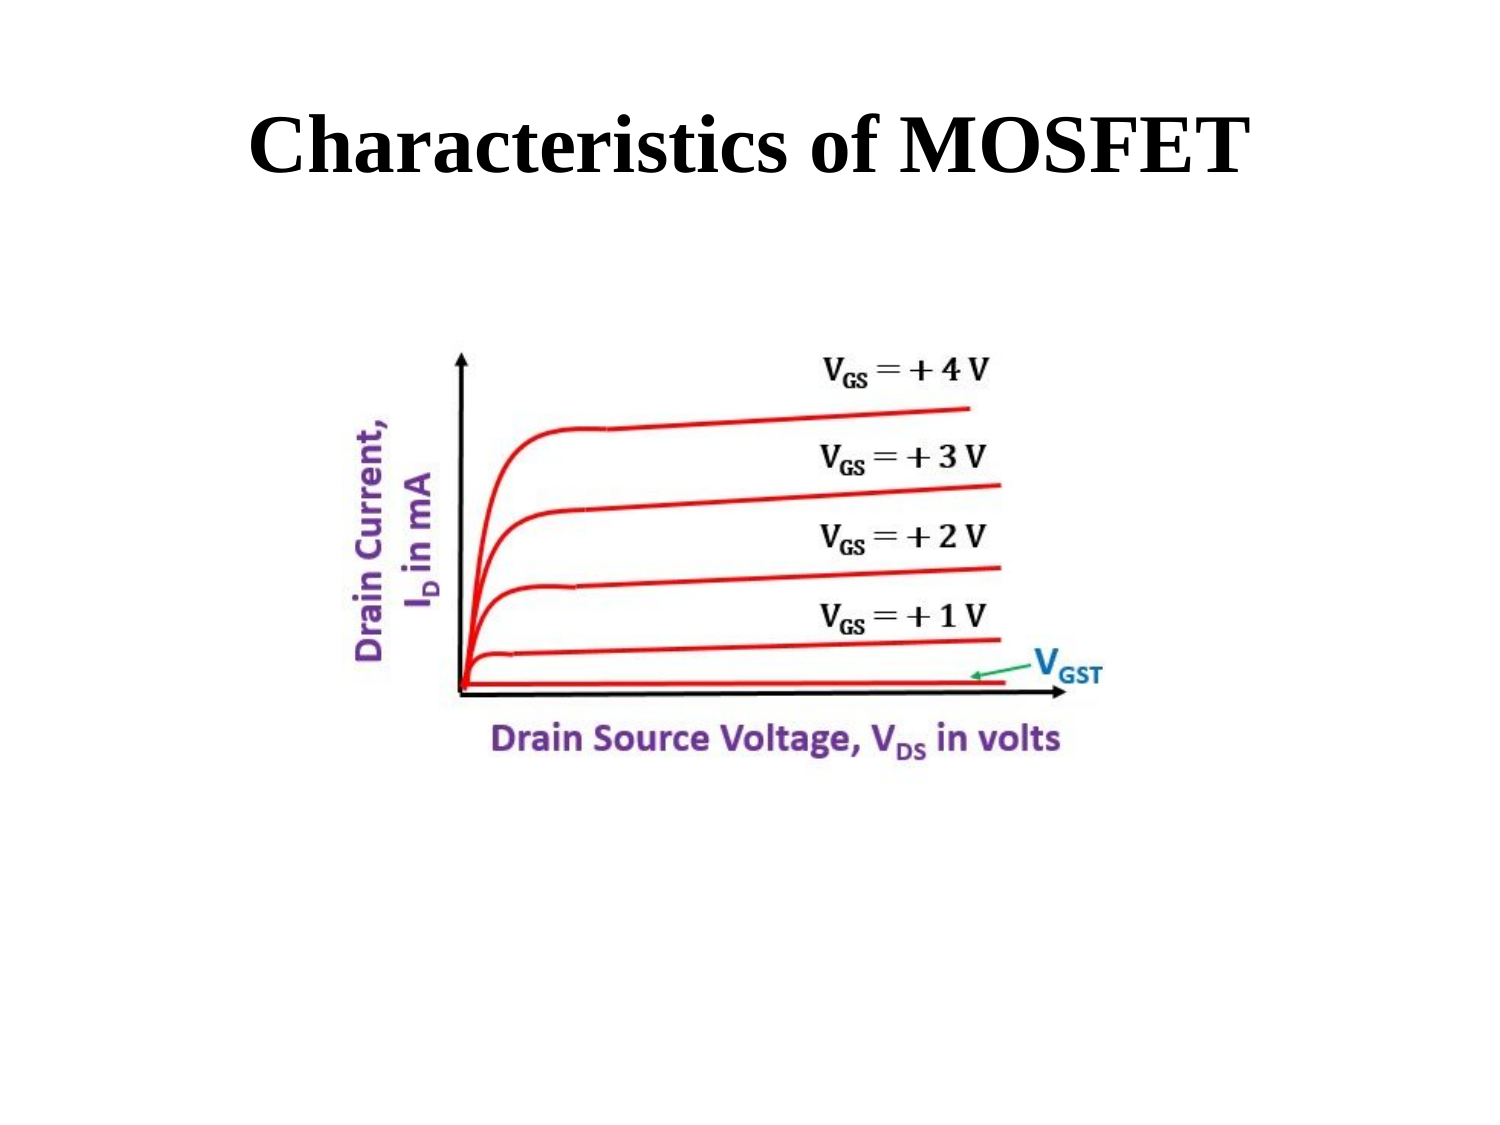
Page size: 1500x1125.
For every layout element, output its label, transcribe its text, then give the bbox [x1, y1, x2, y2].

title Characteristics of MOSFET [75, 45, 1425, 233]
picture [327, 269, 1161, 797]
